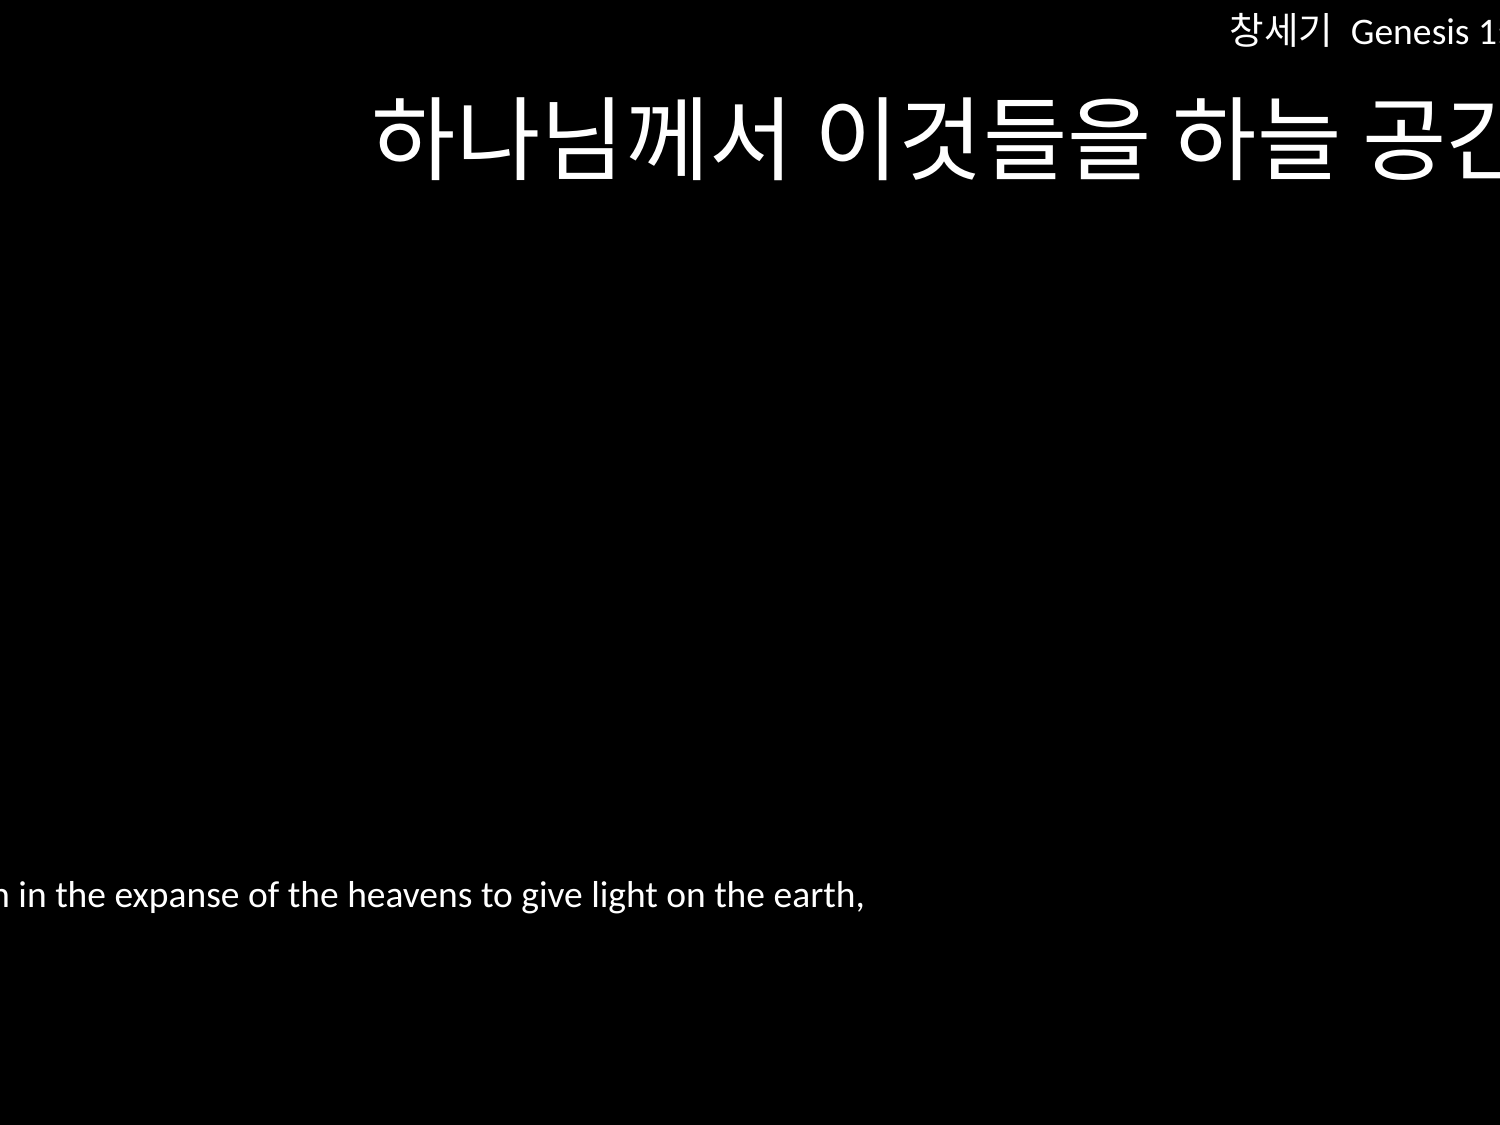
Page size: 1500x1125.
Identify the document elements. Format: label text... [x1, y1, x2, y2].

text_box 하나님께서 이것들을 하늘 공간에 두셔서 땅을 비추게 하시고 [357, 74, 1500, 200]
text_box 창세기 Genesis 1:17 [1215, 0, 1500, 60]
text_box And God set them in the expanse of the heavens to give light on the earth, [0, 862, 882, 923]
